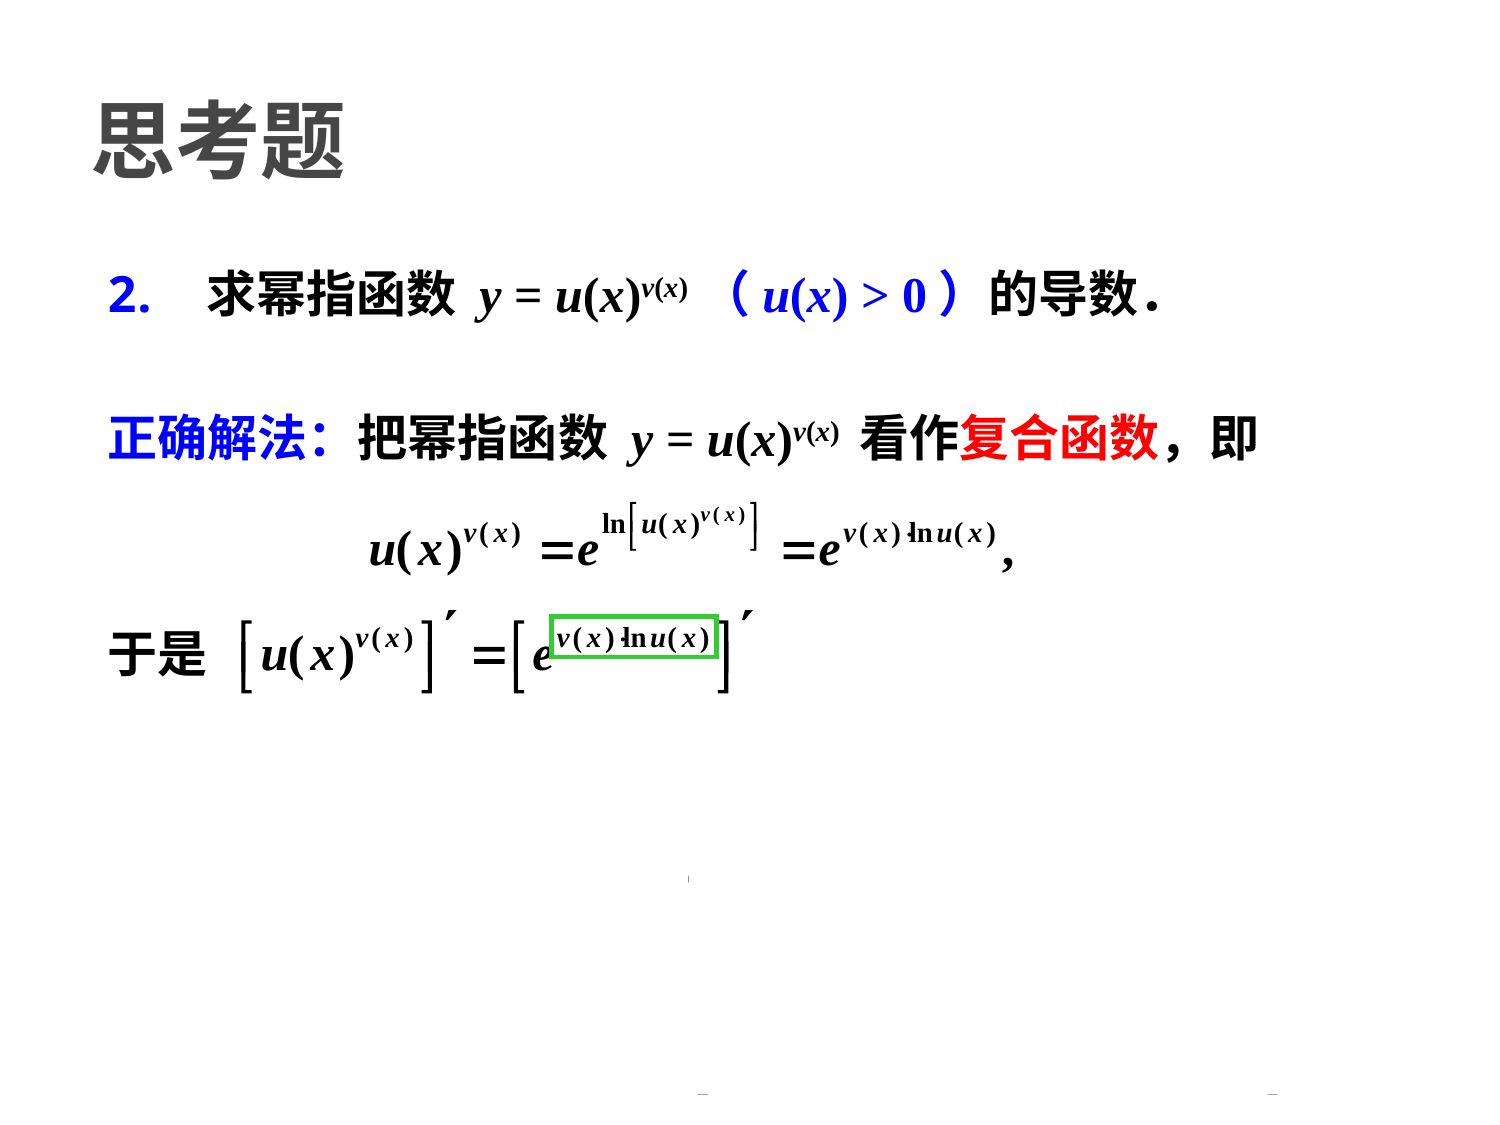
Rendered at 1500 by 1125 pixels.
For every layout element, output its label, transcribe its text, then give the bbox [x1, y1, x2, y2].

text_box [360, 490, 1022, 587]
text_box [229, 589, 1382, 1107]
title 思考题 [74, 44, 1426, 233]
list 求幂指函数 y = u(x)v(x)（u(x) > 0）的导数． 正确解法：把幂指函数 y = u(x)v(x) 看作复合函数，即 于是 [74, 242, 1426, 986]
